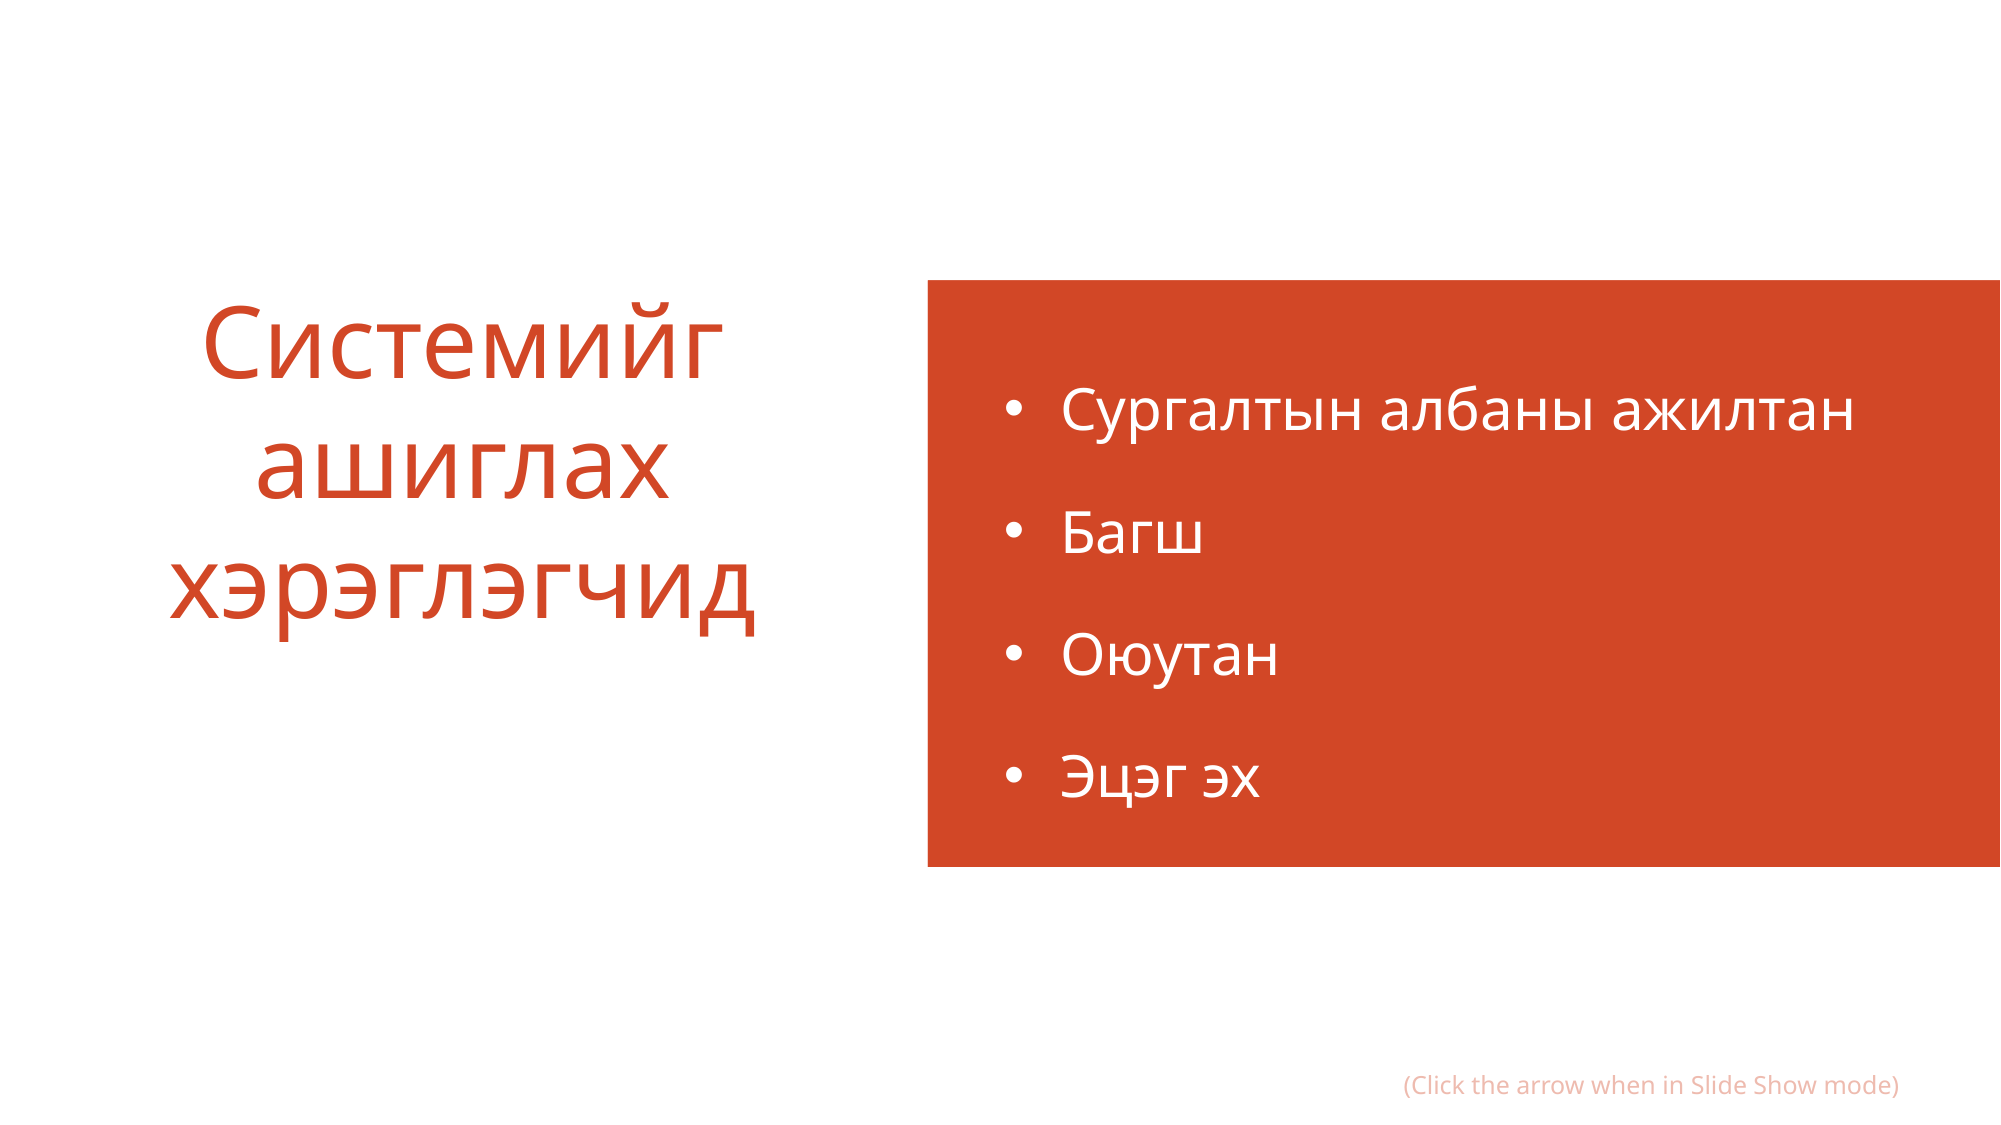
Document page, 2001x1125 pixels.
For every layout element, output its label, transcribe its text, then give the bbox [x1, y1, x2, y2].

list Сургалтын албаны ажилтан Багш Оюутан Эцэг эх [988, 394, 1951, 753]
text_box (Click the arrow when in Slide Show mode) [1388, 1062, 1875, 1112]
title Системийг ашиглах хэрэглэгчид [24, 278, 902, 638]
